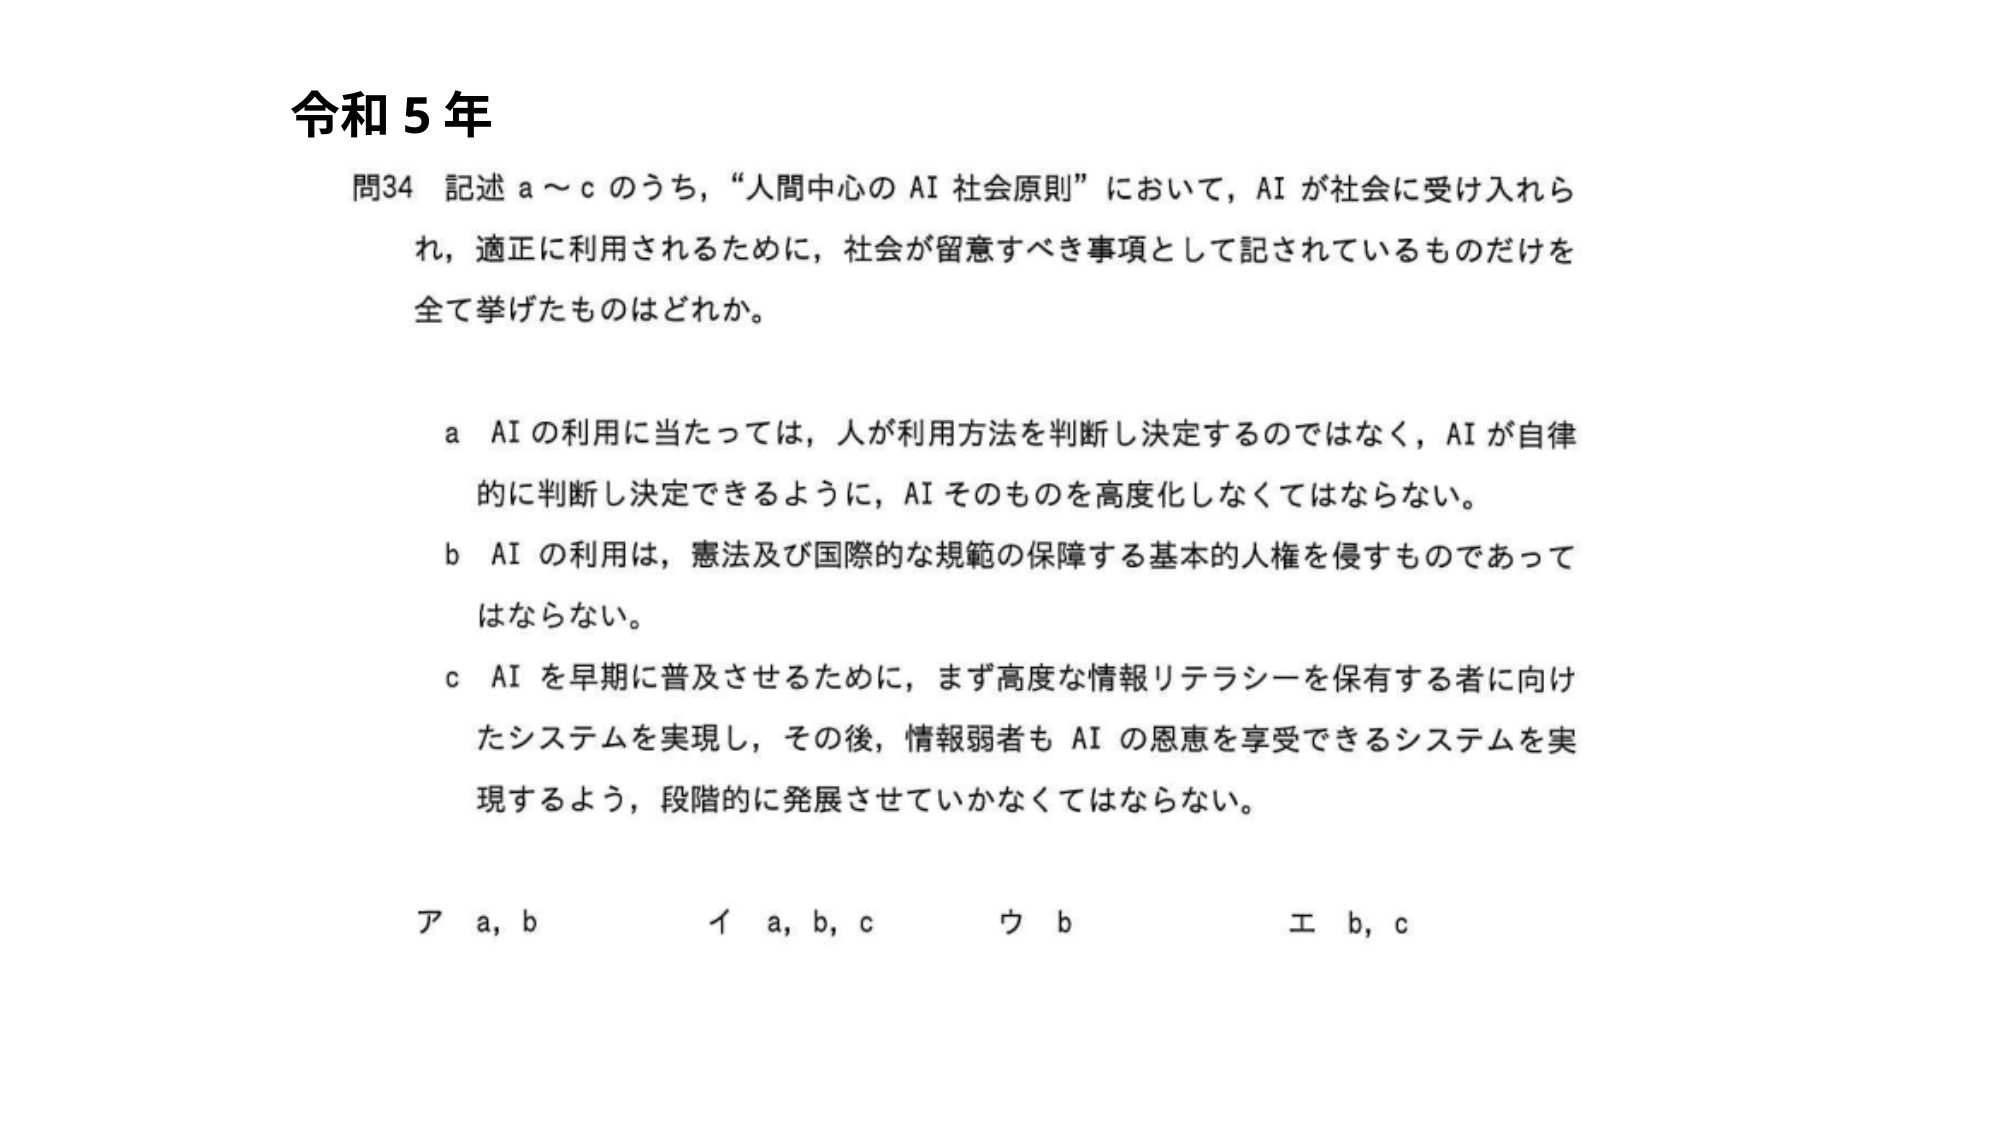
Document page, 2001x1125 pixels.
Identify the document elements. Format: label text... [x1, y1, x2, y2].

text_box 令和5年 [276, 75, 561, 151]
picture [340, 162, 1609, 963]
